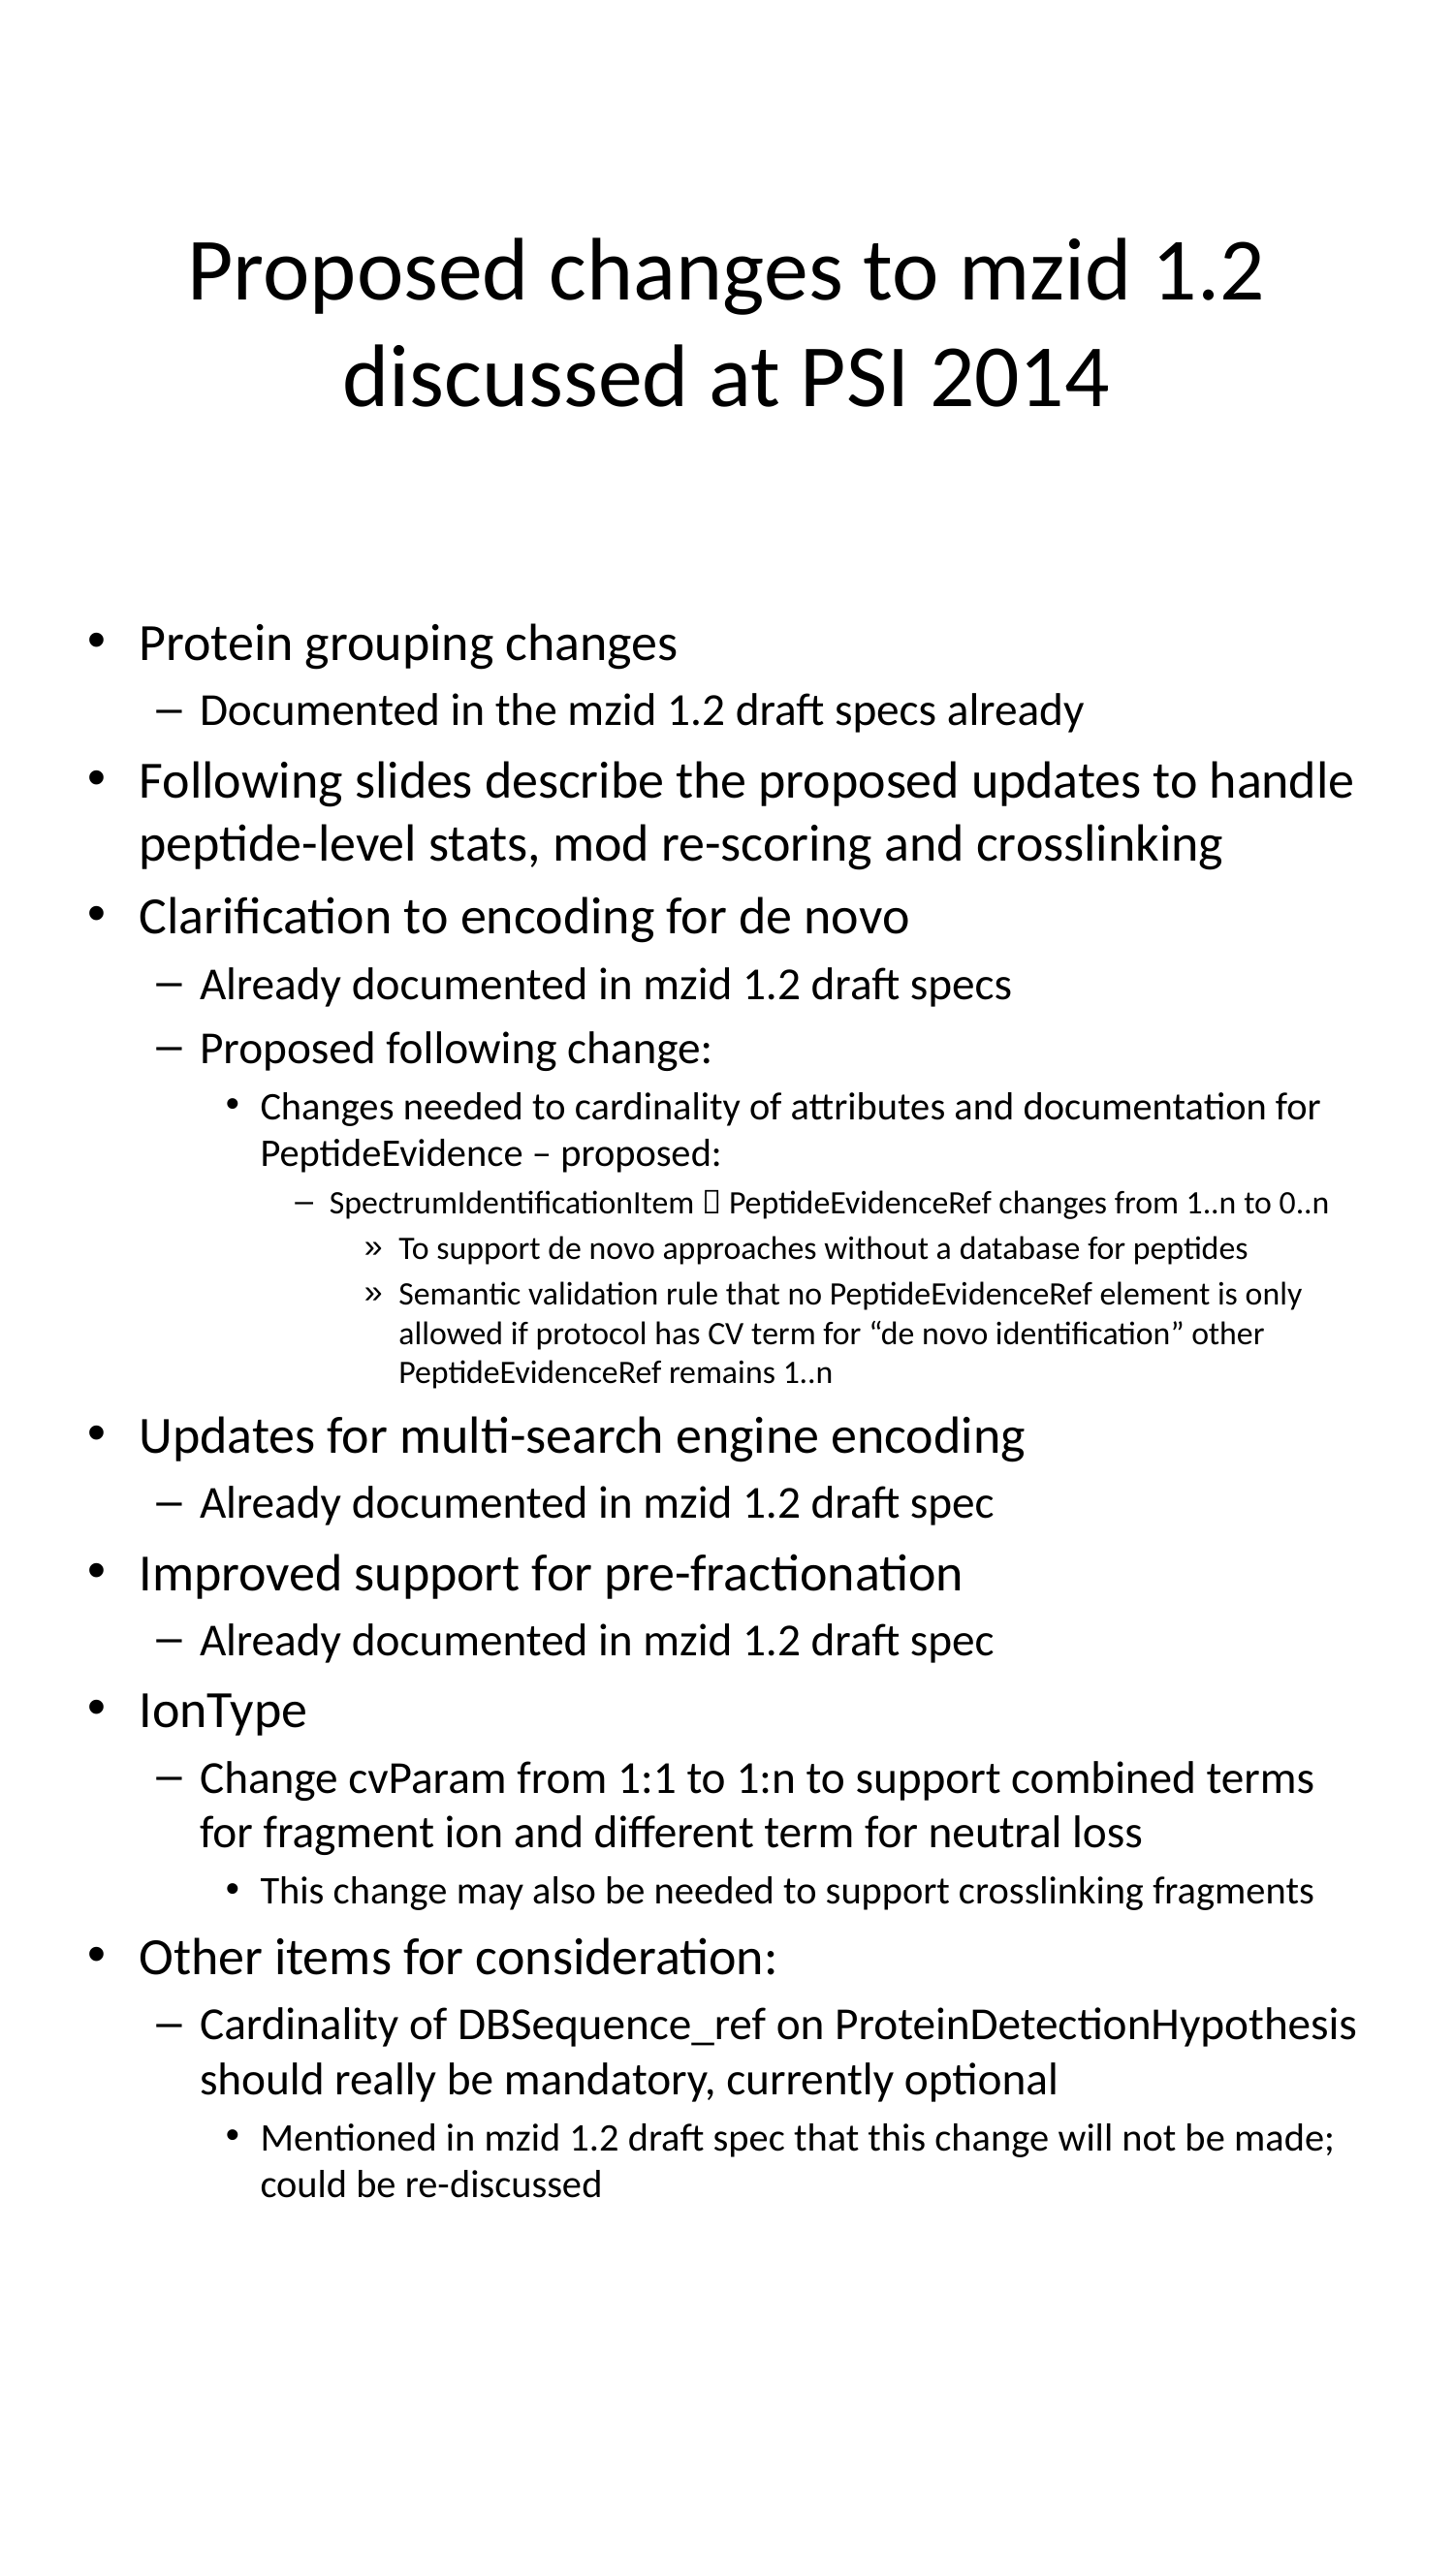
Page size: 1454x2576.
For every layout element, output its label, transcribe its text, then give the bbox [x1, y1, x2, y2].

title Proposed changes to mzid 1.2 discussed at PSI 2014 [73, 103, 1381, 533]
list Protein grouping changes Documented in the mzid 1.2 draft specs already Following slides describe the proposed updates to handle peptide-level stats, mod re-scoring and crosslinking Clarification to encoding for de novo Already documented in mzid 1.2 draft specs Proposed following change: Changes needed to cardinality of attributes and documentation for PeptideEvidence – proposed: SpectrumIdentificationItem  PeptideEvidenceRef changes from 1..n to 0..n To support de novo approaches without a database for peptides Semantic validation rule that no PeptideEvidenceRef element is only allowed if protocol has CV term for “de novo identification” other PeptideEvidenceRef remains 1..n Updates for multi-search engine encoding Already documented in mzid 1.2 draft spec Improved support for pre-fractionation Already documented in mzid 1.2 draft spec IonType Change cvParam from 1:1 to 1:n to support combined terms for fragment ion and different term for neutral loss This change may also be needed to support crosslinking fragments Other items for consideration: Cardinality of DBSequence_ref on ProteinDetectionHypothesis should really be mandatory, currently optional Mentioned in mzid 1.2 draft spec that this change will not be made; could be re-discussed [73, 601, 1381, 2302]
